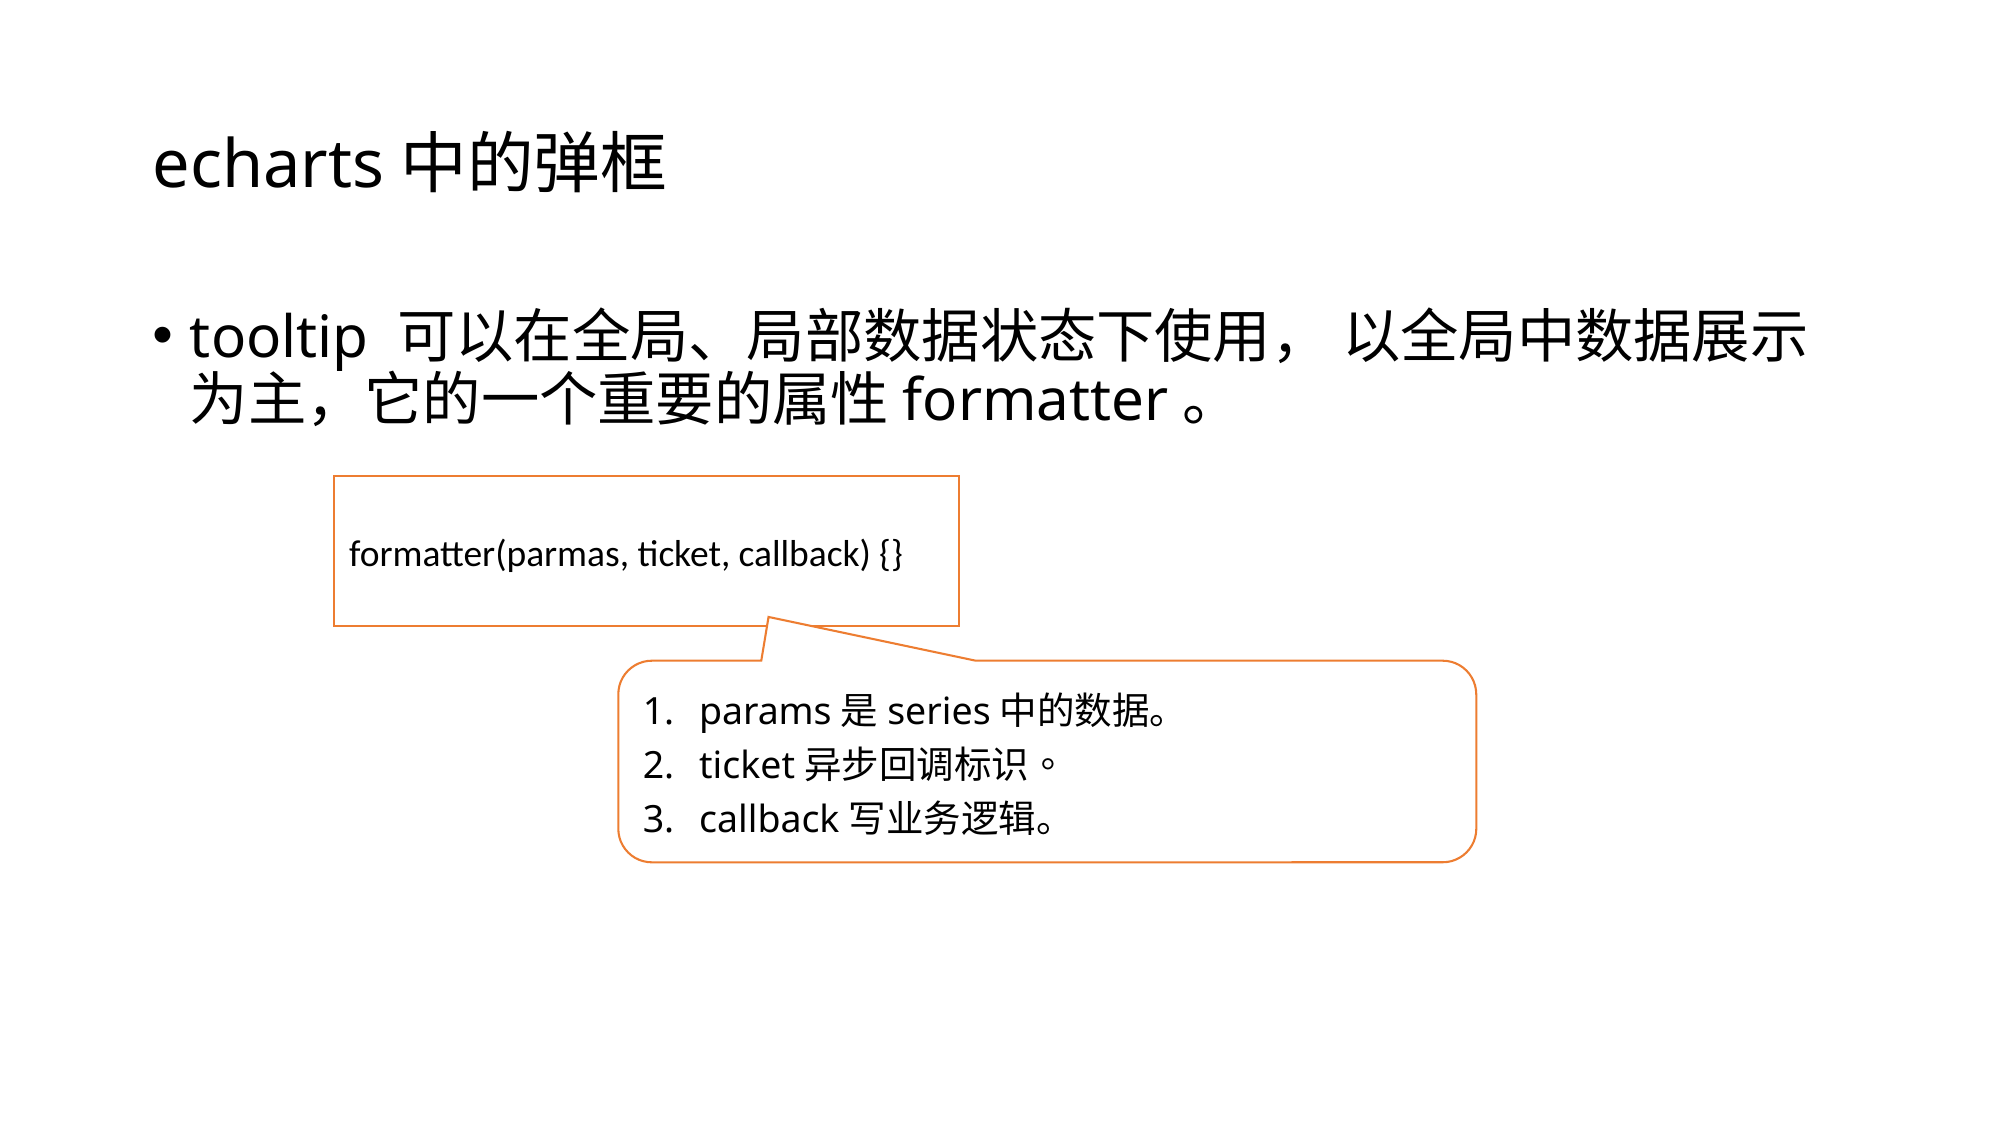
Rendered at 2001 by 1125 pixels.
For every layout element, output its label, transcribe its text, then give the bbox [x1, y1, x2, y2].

text_box params是series中的数据。 ticket异步回调标识。 callback写业务逻辑。 [617, 615, 1478, 864]
list tooltip 可以在全局、局部数据状态下使用， 以全局中数据展示为主，它的一个重要的属性formatter。 [137, 299, 1863, 1014]
text_box formatter(parmas, ticket, callback) {} [333, 475, 960, 627]
title echarts中的弹框 [137, 59, 1863, 278]
